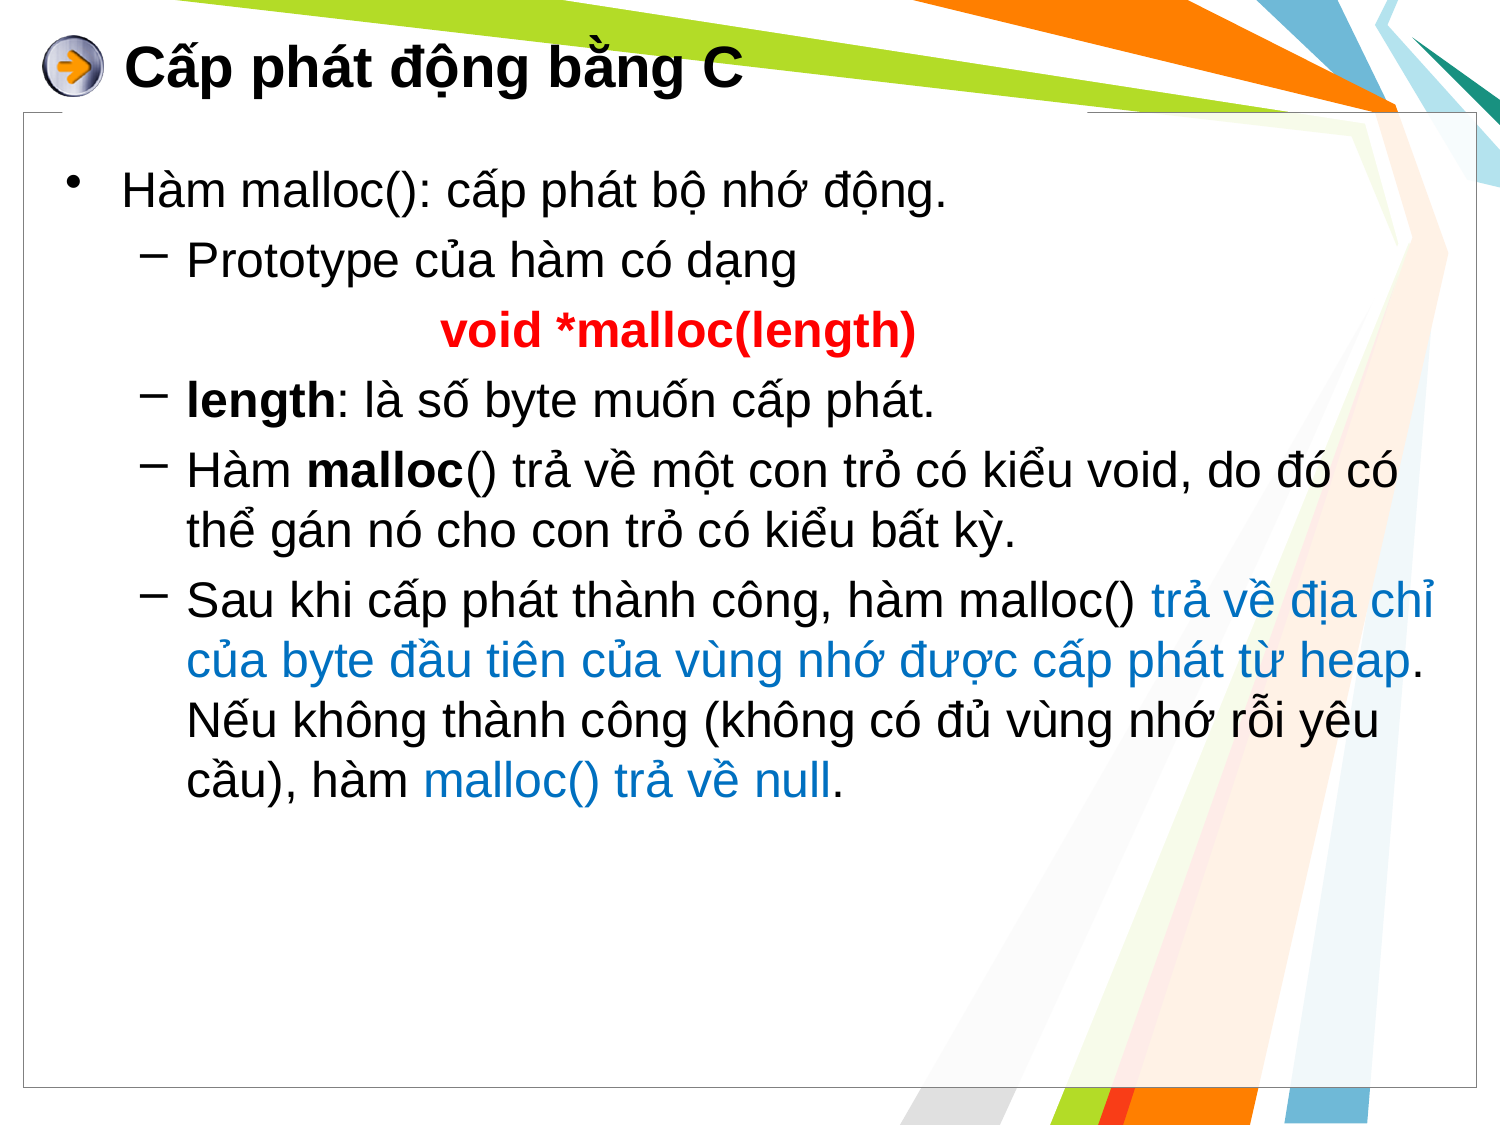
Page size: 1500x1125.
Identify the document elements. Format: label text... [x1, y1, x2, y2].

title Cấp phát động bằng C [108, 12, 1476, 117]
list Hàm malloc(): cấp phát bộ nhớ động. Prototype của hàm có dạng void *malloc(length) length: là số byte muốn cấp phát. Hàm malloc() trả về một con trỏ có kiểu void, do đó có thể gán nó cho con trỏ có kiểu bất kỳ. Sau khi cấp phát thành công, hàm malloc() trả về địa chỉ của byte đầu tiên của vùng nhớ được cấp phát từ heap. Nếu không thành công (không có đủ vùng nhớ rỗi yêu cầu), hàm malloc() trả về null. [49, 149, 1457, 1076]
picture [42, 35, 104, 97]
